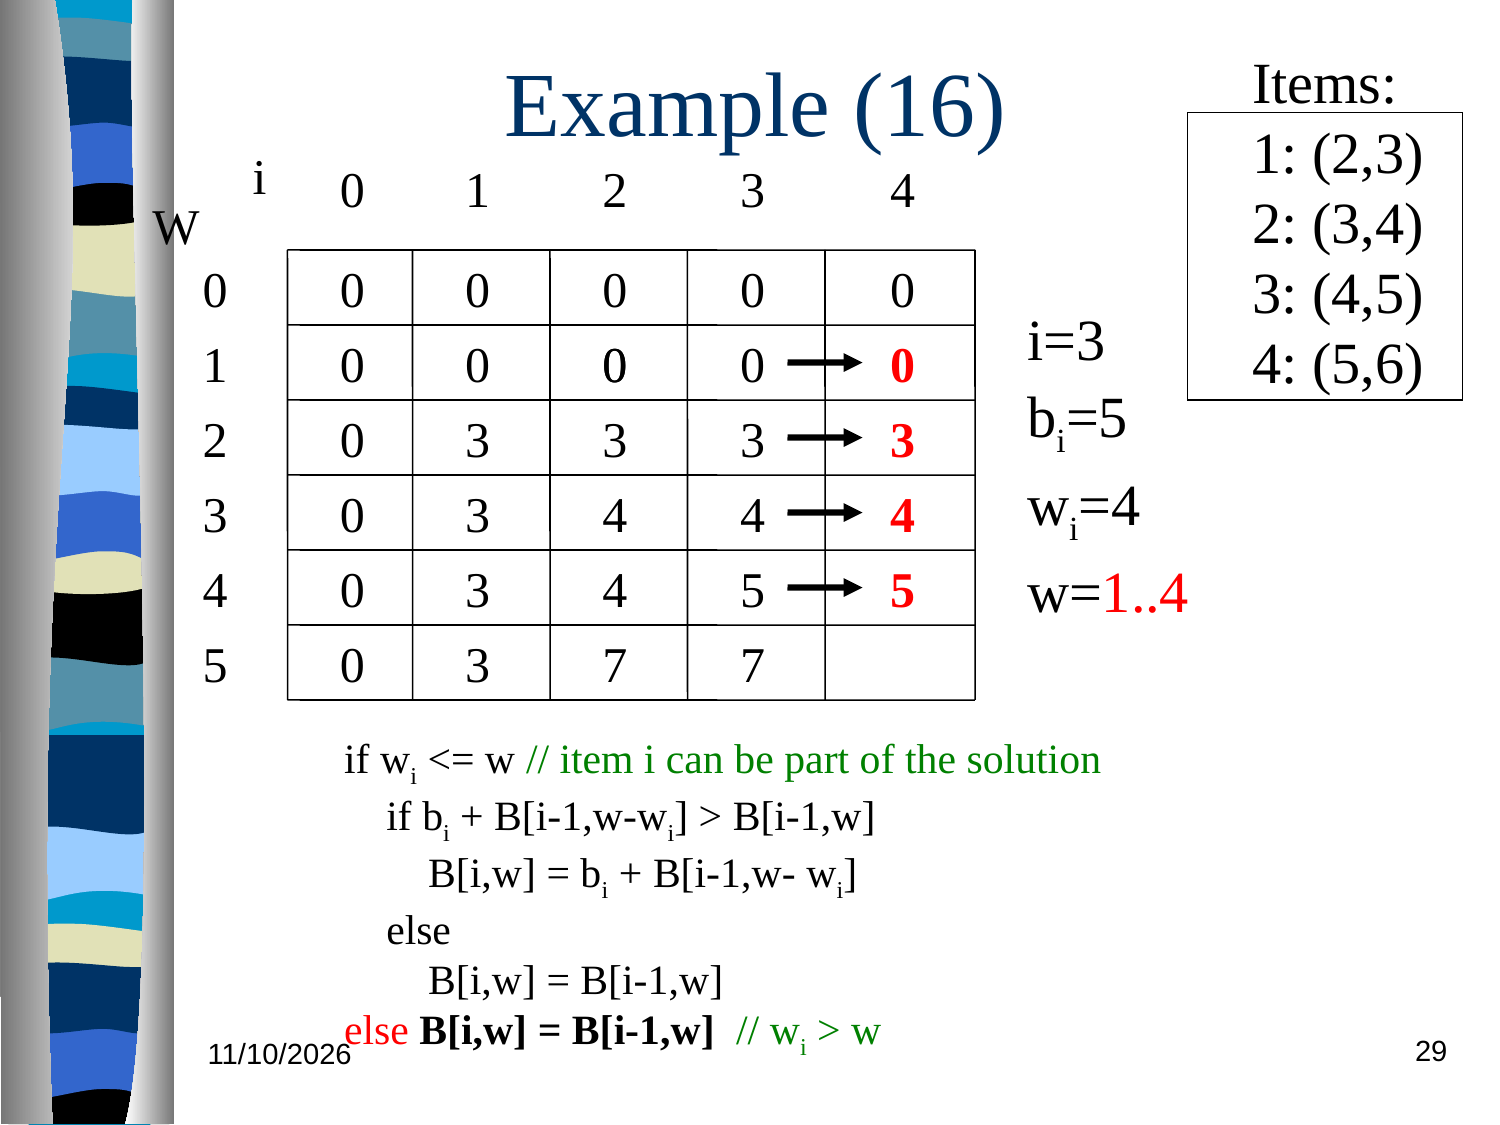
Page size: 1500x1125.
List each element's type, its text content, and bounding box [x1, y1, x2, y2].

text_box [787, 506, 863, 519]
title Example (16) [349, 49, 1163, 151]
text_box 4 [725, 474, 780, 549]
text_box 0 [875, 324, 930, 399]
text_box i [237, 137, 282, 213]
text_box 7 [587, 624, 643, 700]
text_box 3 [587, 399, 643, 474]
text_box 0 [325, 625, 380, 700]
text_box 5 [725, 549, 780, 624]
text_box 1 [450, 149, 505, 225]
text_box 0 [325, 249, 380, 324]
text_box 0 [875, 249, 930, 324]
text_box if wi <= w // item i can be part of the solution if bi + B[i-1,w-wi] > B[i-1,w] B[i,w] = bi + B[i-1,w- wi] else B[i,w] = B[i-1,w] else B[i,w] = B[i-1,w] // wi > w [287, 724, 1425, 1068]
text_box [787, 581, 863, 594]
text_box 1 [187, 324, 243, 399]
text_box 5 [187, 625, 243, 700]
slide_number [192, 1027, 506, 1104]
text_box 4 [587, 474, 643, 549]
text_box [787, 356, 863, 369]
text_box 3 [725, 399, 780, 474]
text_box 4 [187, 549, 243, 625]
text_box 5 [875, 549, 930, 625]
text_box 4 [875, 149, 930, 225]
text_box W [137, 187, 215, 263]
text_box 4 [587, 549, 643, 624]
text_box 4 [875, 474, 930, 549]
text_box 3 [450, 624, 505, 700]
text_box 2 [187, 399, 243, 474]
text_box 0 [725, 324, 780, 399]
text_box 0 [450, 324, 505, 399]
text_box [1187, 112, 1463, 400]
text_box 7 [725, 624, 780, 700]
text_box 0 [587, 249, 643, 324]
text_box 0 [325, 324, 380, 399]
text_box 3 [725, 149, 780, 225]
text_box 0 [325, 399, 380, 474]
text_box 0 [325, 149, 380, 225]
text_box [787, 431, 863, 444]
text_box 0 [187, 249, 243, 324]
text_box 3 [875, 399, 930, 474]
text_box 0 [587, 324, 643, 399]
text_box 3 [450, 474, 505, 549]
text_box 3 [450, 549, 505, 624]
text_box Items: 1: (2,3) 2: (3,4) 3: (4,5) 4: (5,6) [1237, 37, 1454, 112]
text_box 3 [187, 474, 243, 549]
text_box 0 [450, 249, 505, 324]
text_box 0 [725, 249, 780, 324]
text_box i=3 bi=5 wi=4 w=1..4 [1012, 287, 1250, 632]
text_box 2 [587, 149, 643, 225]
text_box 3 [450, 399, 505, 474]
text_box 0 [325, 474, 380, 549]
text_box 0 [325, 549, 380, 625]
slide_number 29 [1149, 1024, 1463, 1101]
